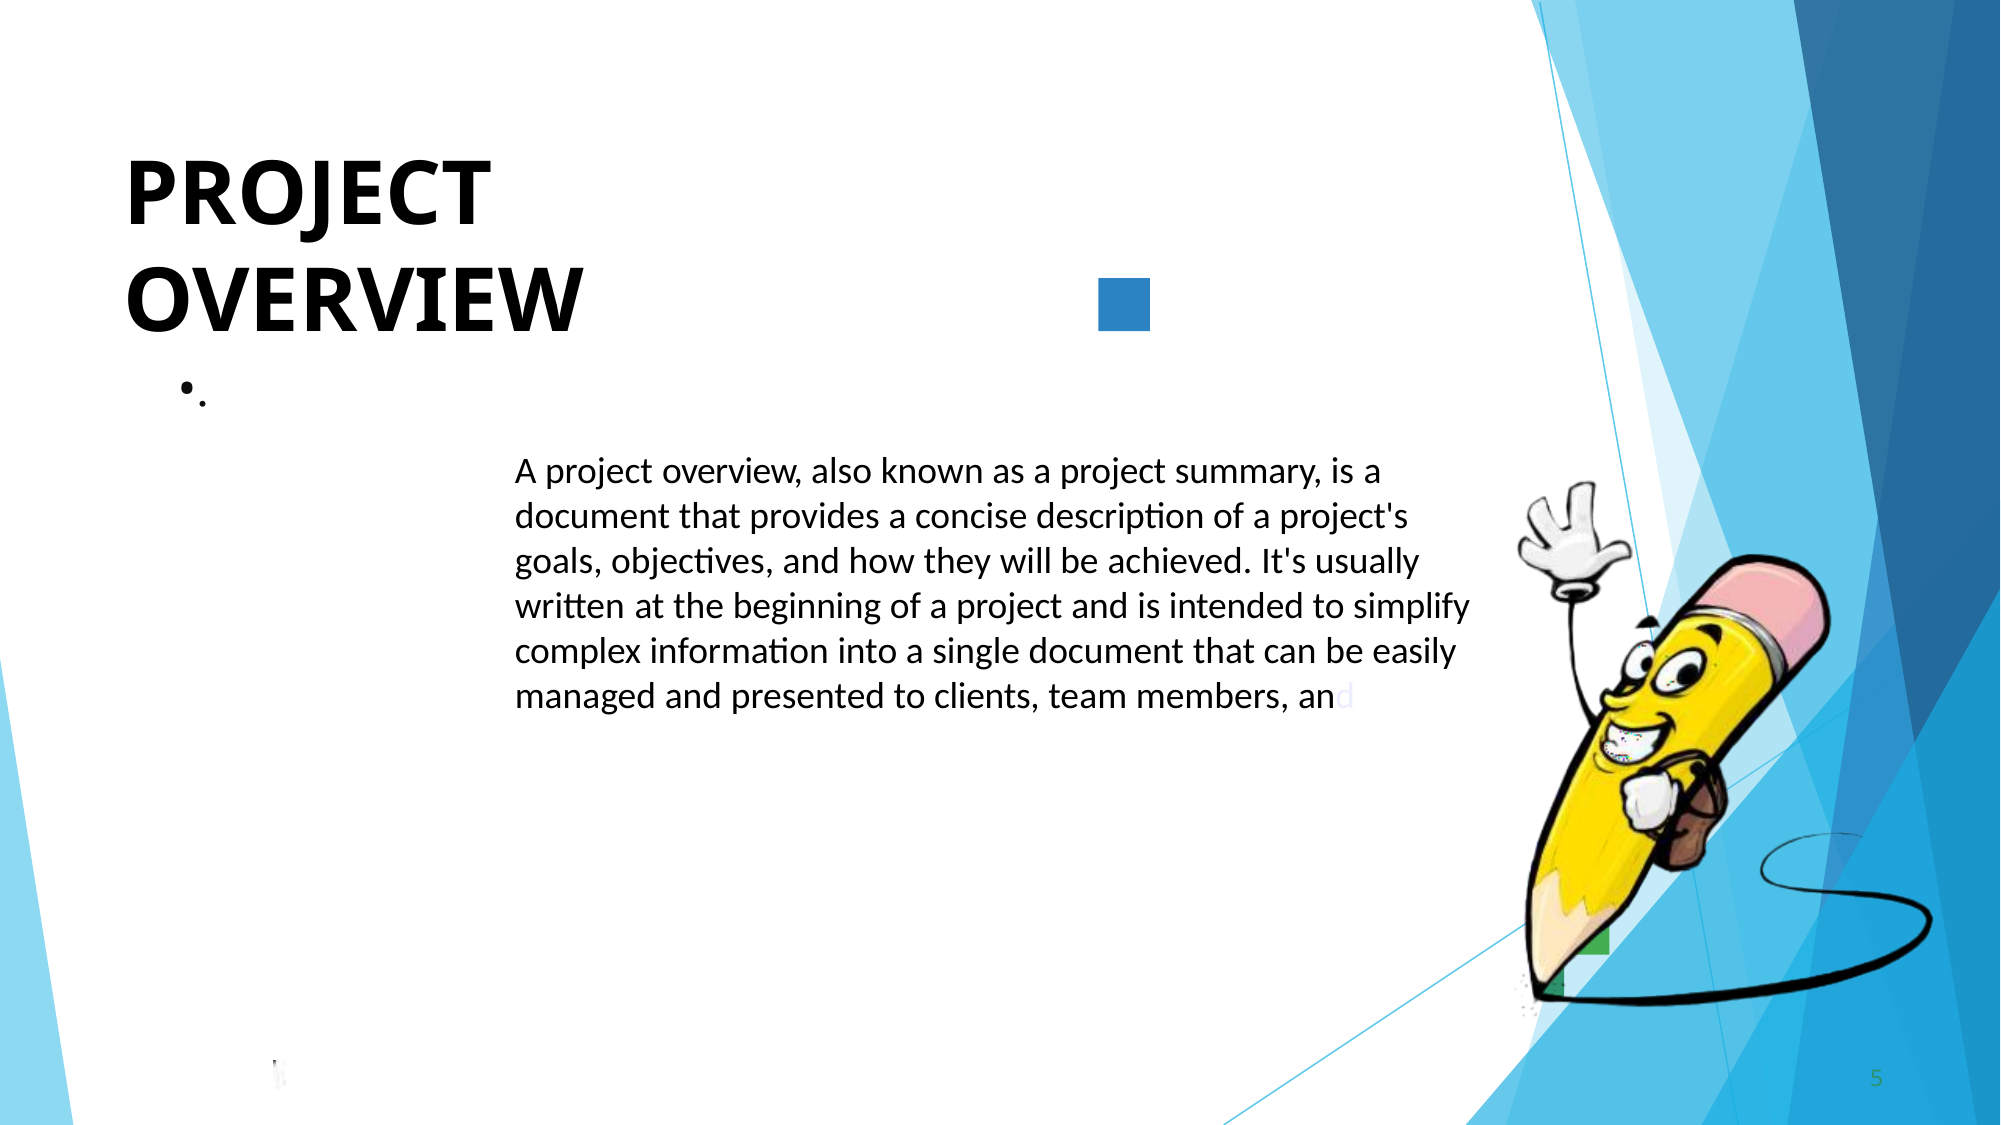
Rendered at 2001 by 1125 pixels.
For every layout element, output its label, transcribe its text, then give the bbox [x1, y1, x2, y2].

text_box •. [175, 354, 210, 417]
slide_number 1 [1851, 1068, 1891, 1125]
list A project overview, also known as a project summary, is a document that provides a concise description of a project's goals, objectives, and how they will be achieved. It's usually written at the beginning of a project and is intended to simplify complex information into a single document that can be easily managed and presented to clients, team members, and [514, 264, 1487, 1084]
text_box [1420, 434, 2000, 1060]
title PROJECT OVERVIEW [121, 133, 986, 349]
picture [273, 1060, 287, 1091]
